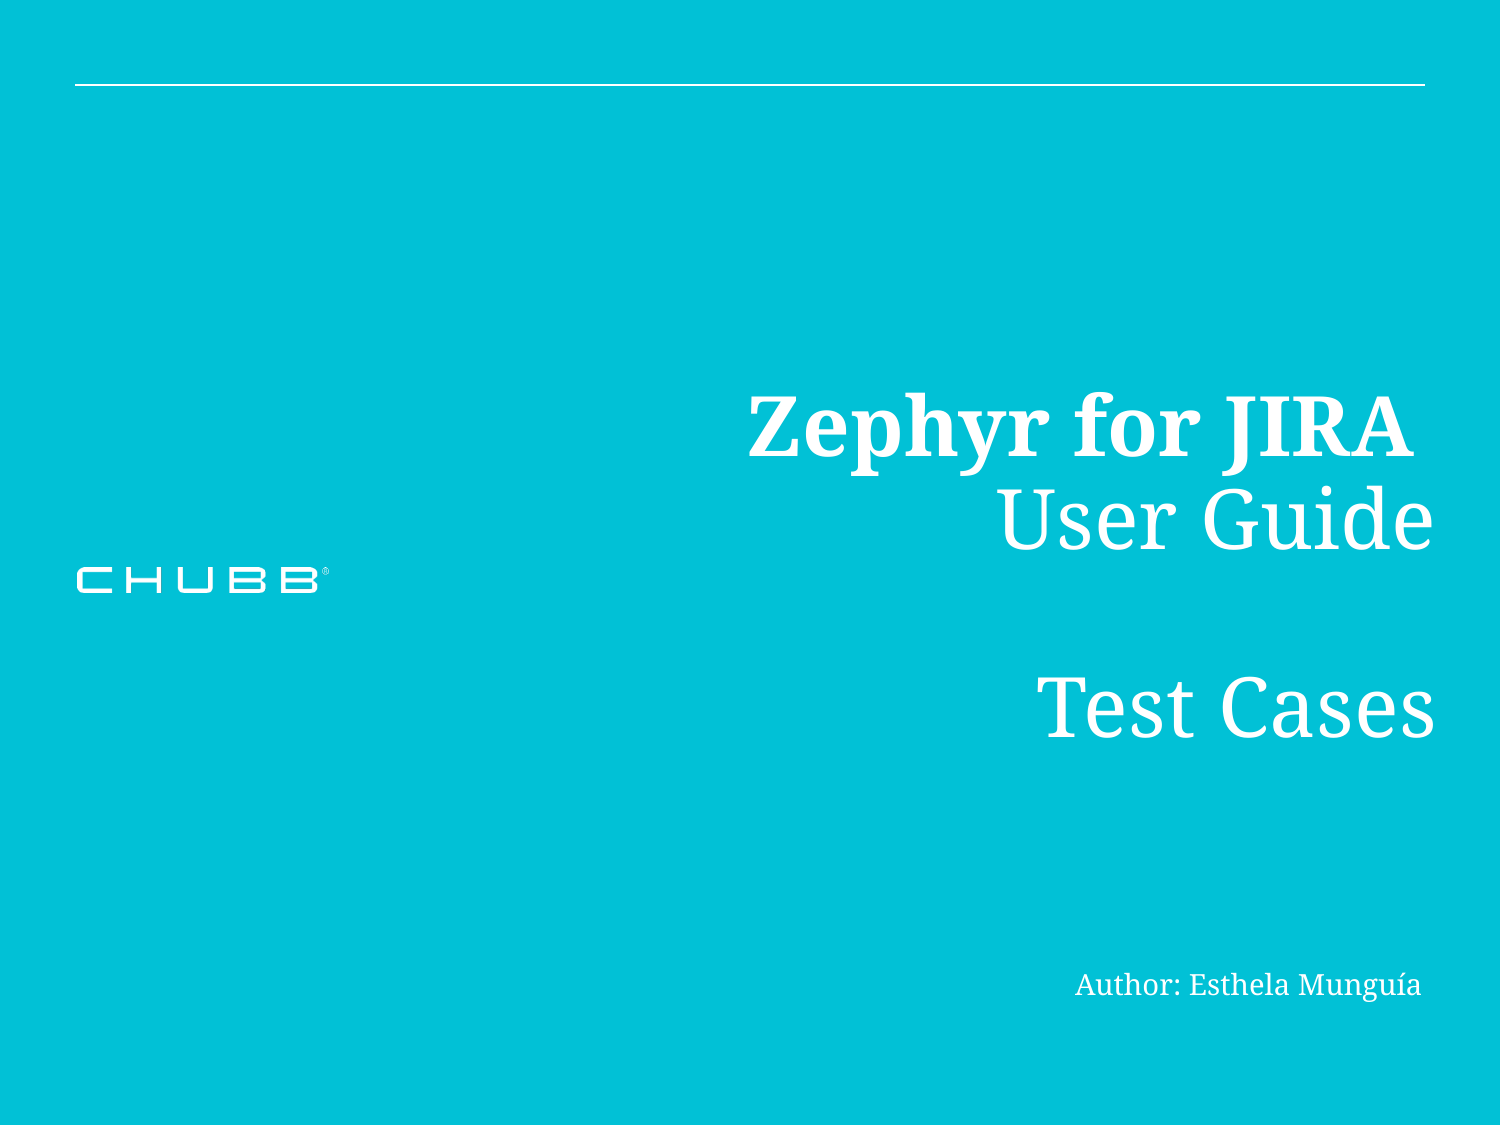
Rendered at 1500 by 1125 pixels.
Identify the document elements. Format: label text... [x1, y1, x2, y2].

picture [77, 567, 329, 593]
text_box Author: Esthela Munguía [974, 958, 1438, 1054]
title Zephyr for JIRA User Guide Test Cases [350, 324, 1438, 755]
